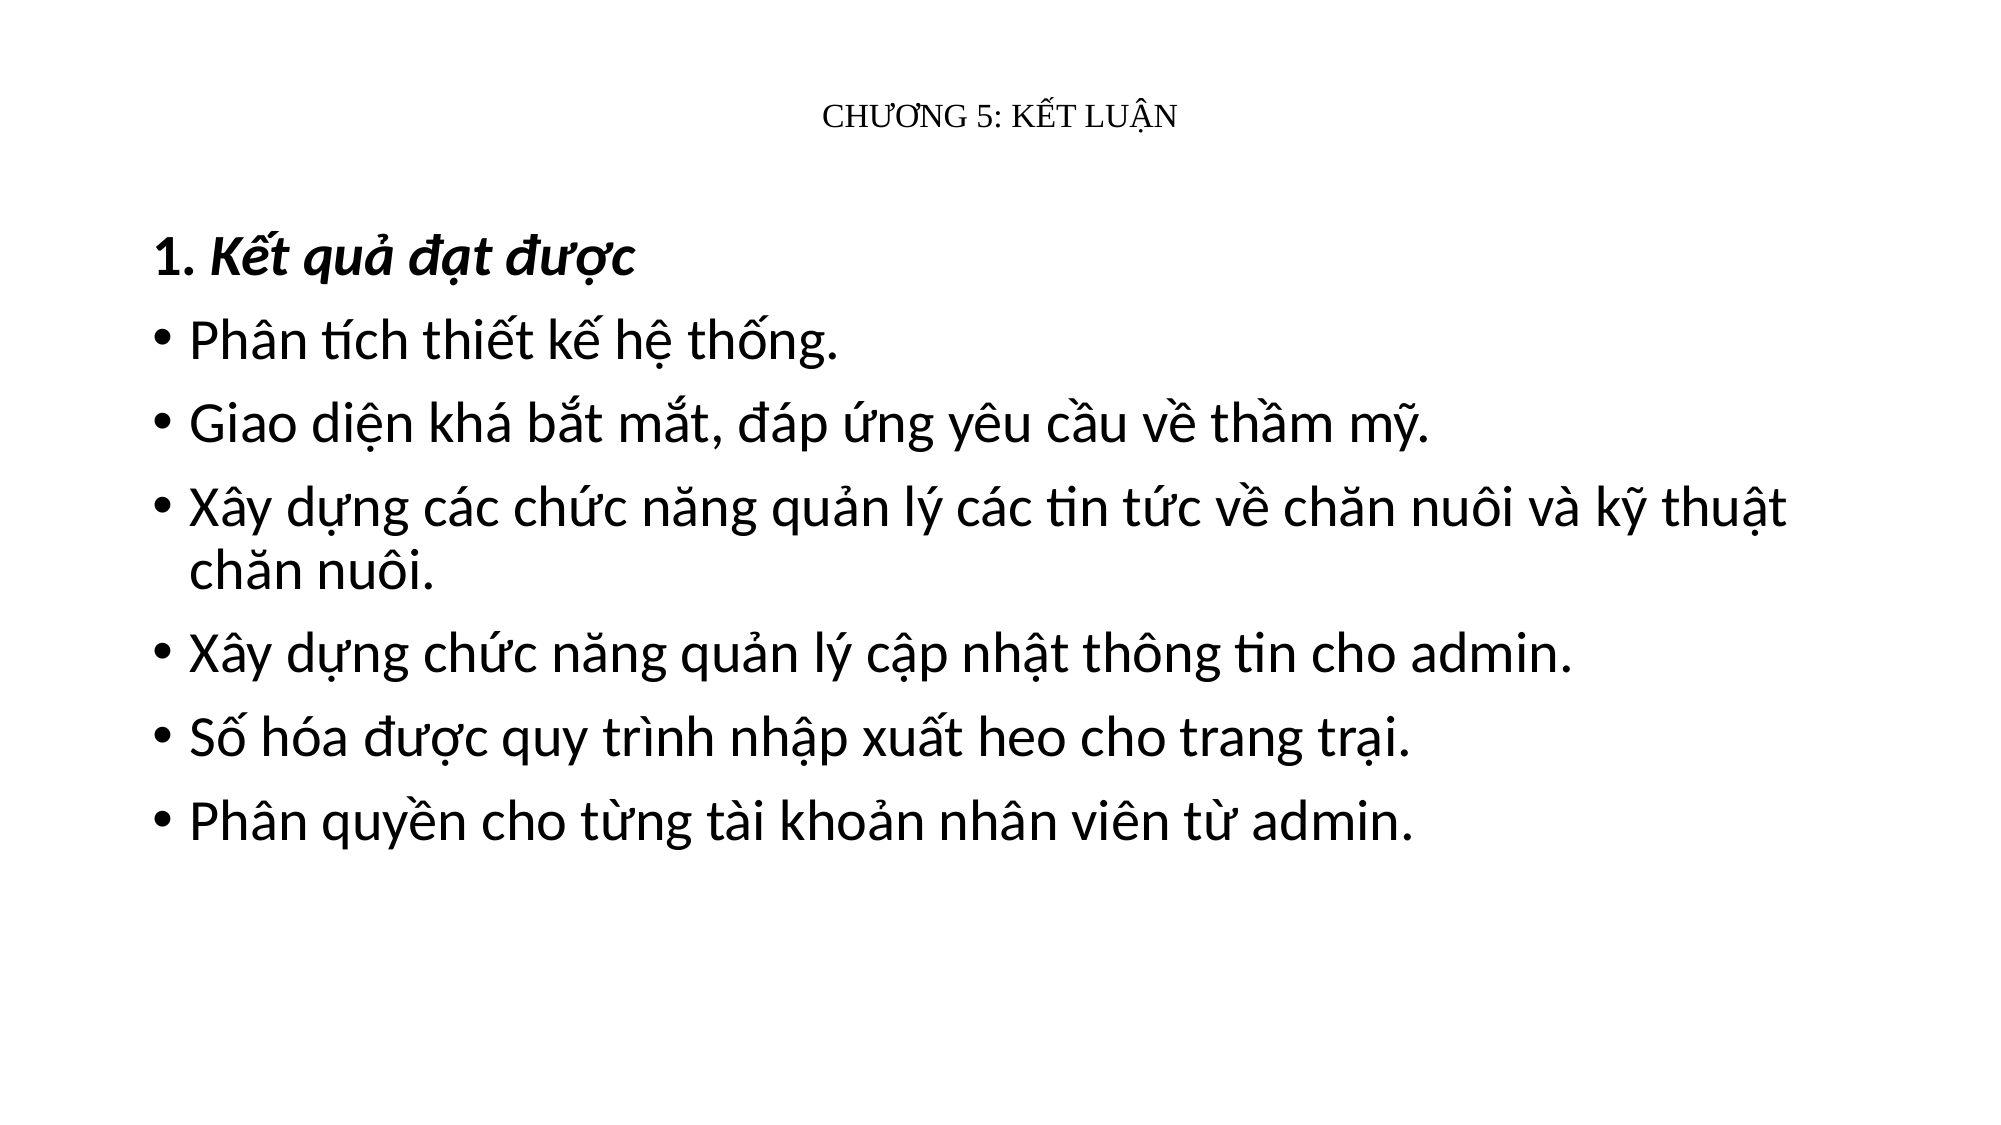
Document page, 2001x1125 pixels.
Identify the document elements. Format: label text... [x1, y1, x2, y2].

list 1. Kết quả đạt được Phân tích thiết kế hệ thống. Giao diện khá bắt mắt, đáp ứng yêu cầu về thầm mỹ. Xây dựng các chức năng quản lý các tin tức về chăn nuôi và kỹ thuật chăn nuôi. Xây dựng chức năng quản lý cập nhật thông tin cho admin. Số hóa được quy trình nhập xuất heo cho trang trại. Phân quyền cho từng tài khoản nhân viên từ admin. [137, 217, 1922, 1110]
title CHƯƠNG 5: KẾT LUẬN [137, 49, 1863, 184]
